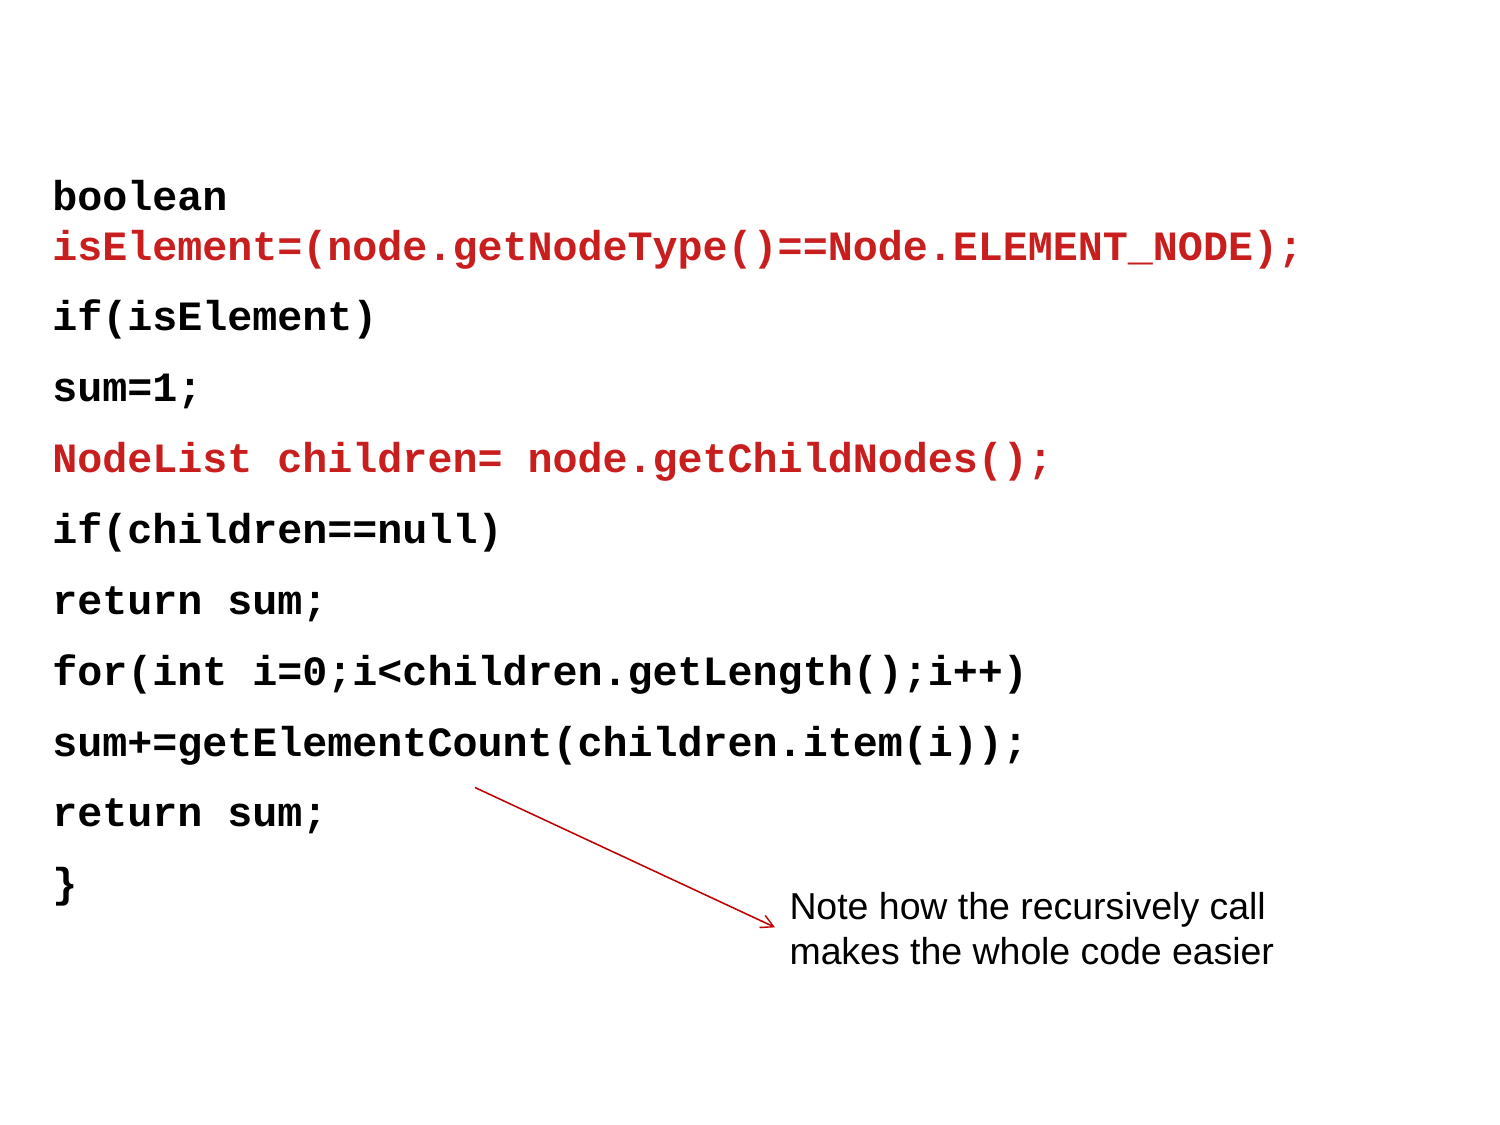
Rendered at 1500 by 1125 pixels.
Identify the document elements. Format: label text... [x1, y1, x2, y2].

text_box Note how the recursively call makes the whole code easier [774, 874, 1388, 980]
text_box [474, 787, 776, 929]
text_box boolean isElement=(node.getNodeType()==Node.ELEMENT_NODE); if(isElement) sum=1; NodeList children= node.getChildNodes(); if(children==null) return sum; for(int i=0;i<children.getLength();i++) sum+=getElementCount(children.item(i)); return sum; } [37, 160, 1500, 985]
